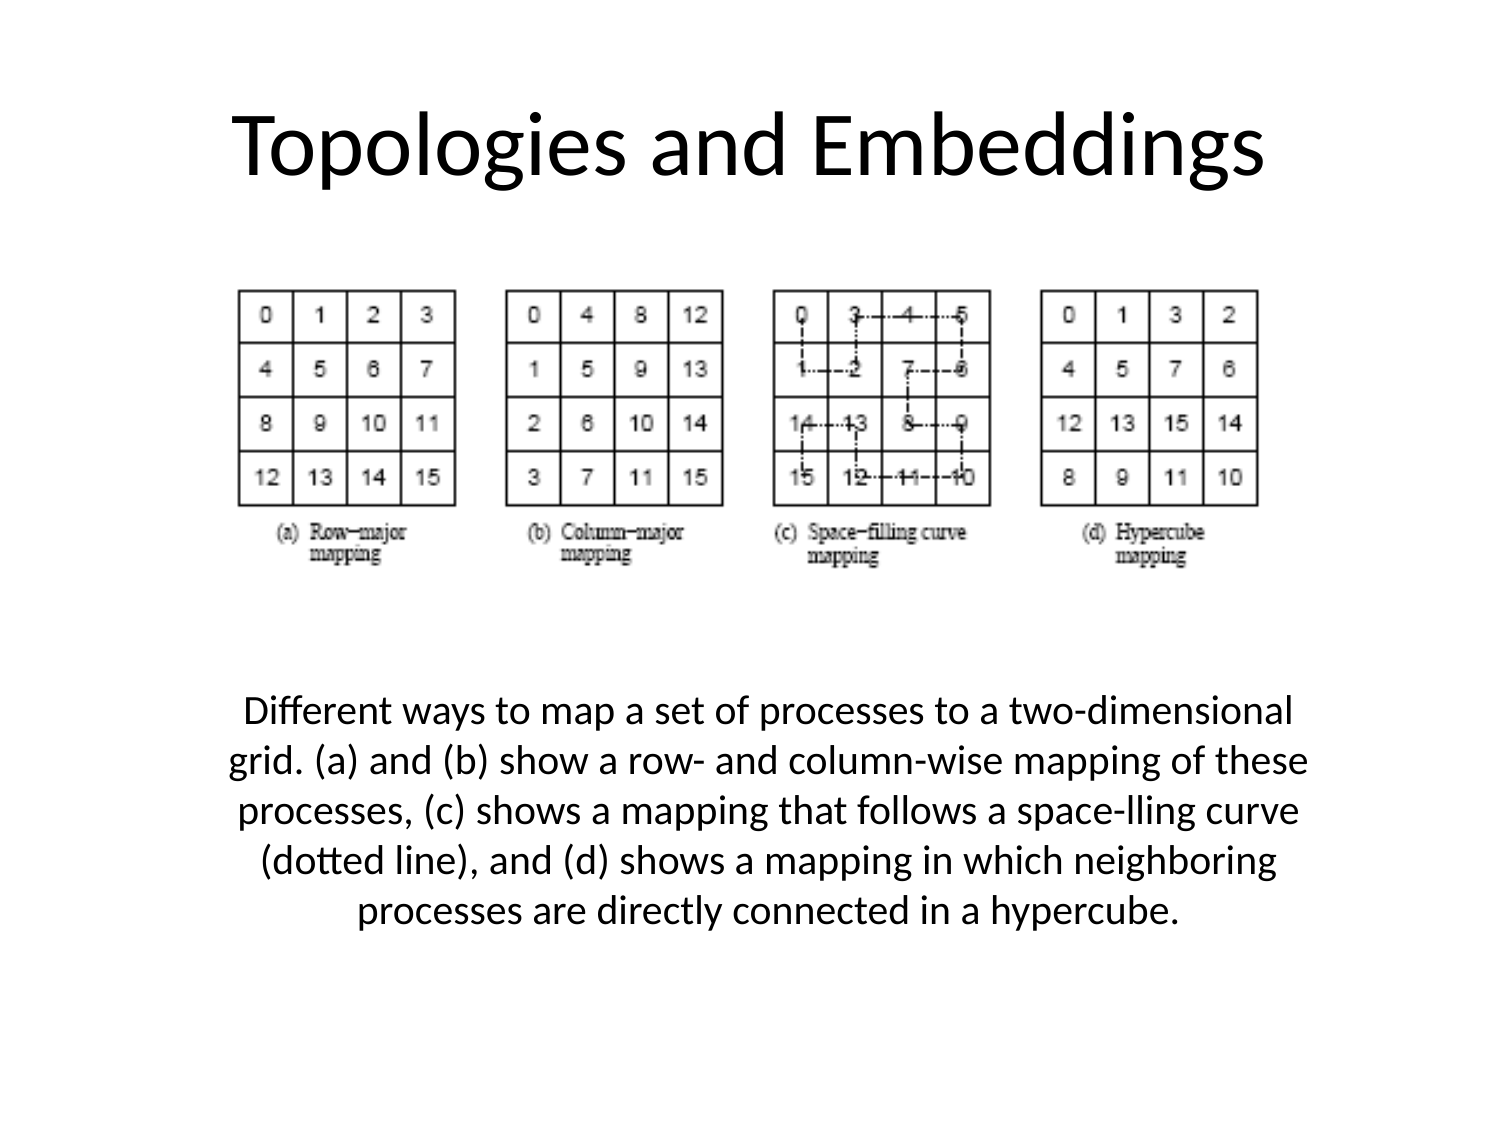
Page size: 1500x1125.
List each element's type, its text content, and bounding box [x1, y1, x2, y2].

text_box Different ways to map a set of processes to a two-dimensional grid. (a) and (b) show a row- and column-wise mapping of these processes, (c) shows a mapping that follows a space-lling curve (dotted line), and (d) shows a mapping in which neighboring processes are directly connected in a hypercube. [162, 675, 1375, 940]
picture [187, 274, 1292, 592]
title Topologies and Embeddings [75, 45, 1425, 233]
